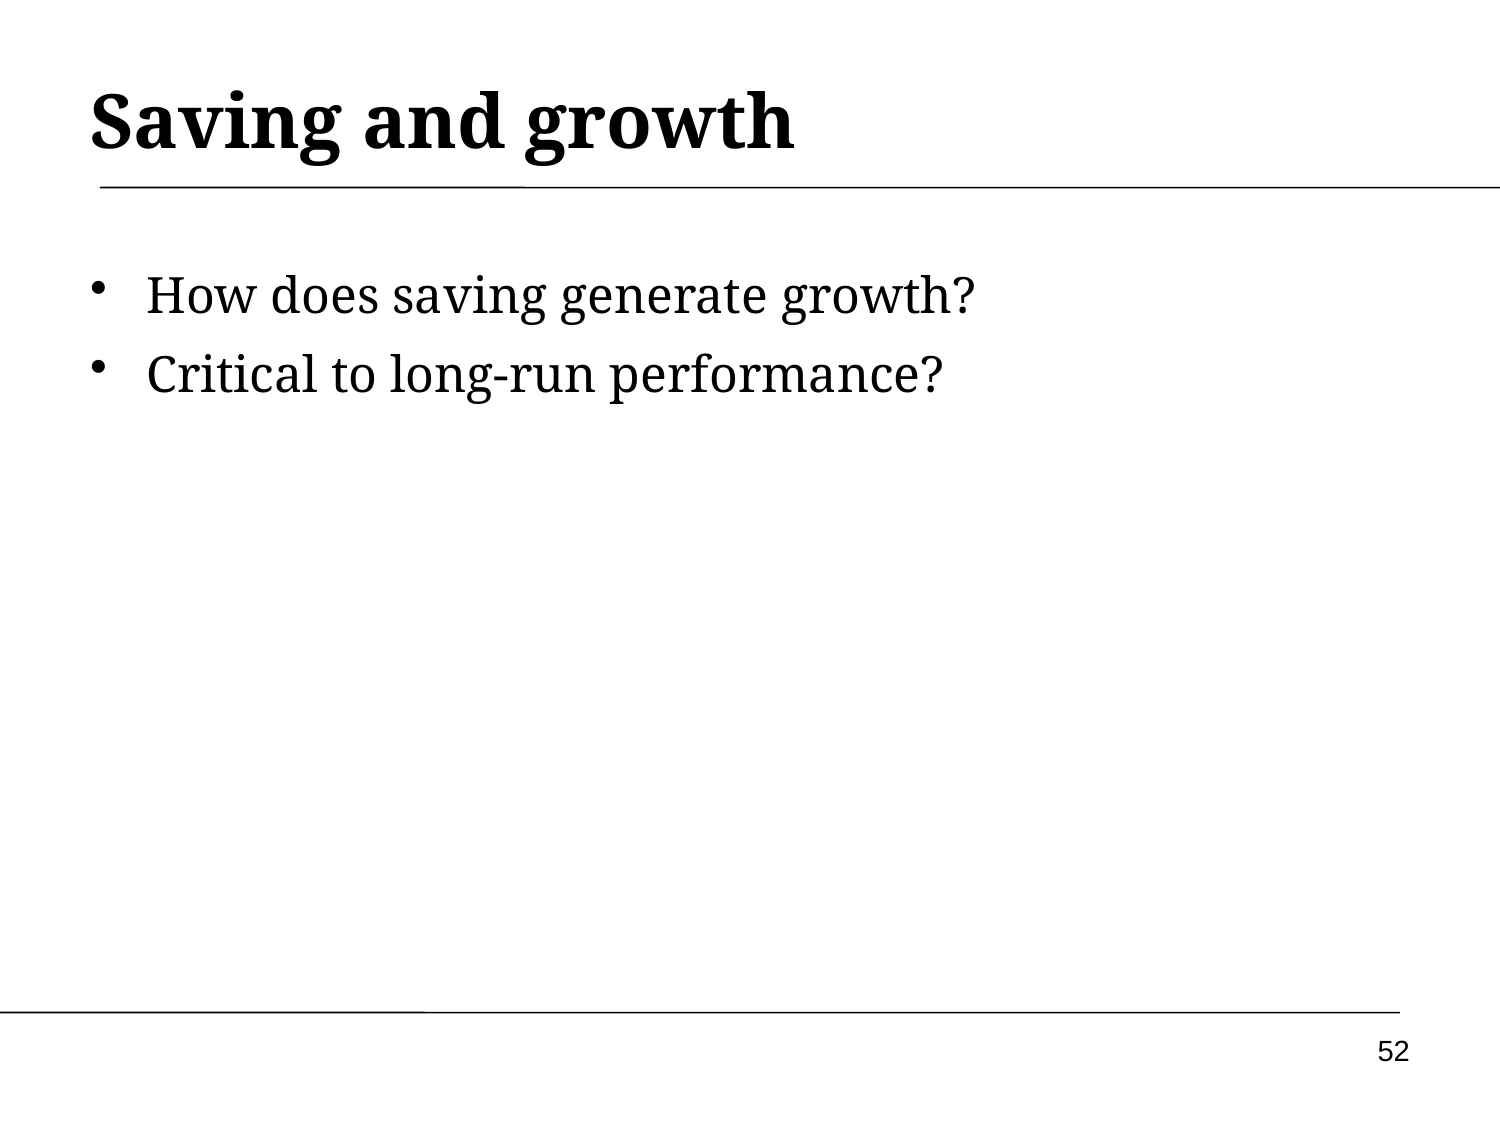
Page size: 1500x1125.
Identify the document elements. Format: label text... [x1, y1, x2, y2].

title Saving and growth [74, 49, 1426, 188]
list How does saving generate growth? Critical to long-run performance? [74, 262, 1426, 713]
slide_number 52 [1074, 1024, 1426, 1103]
